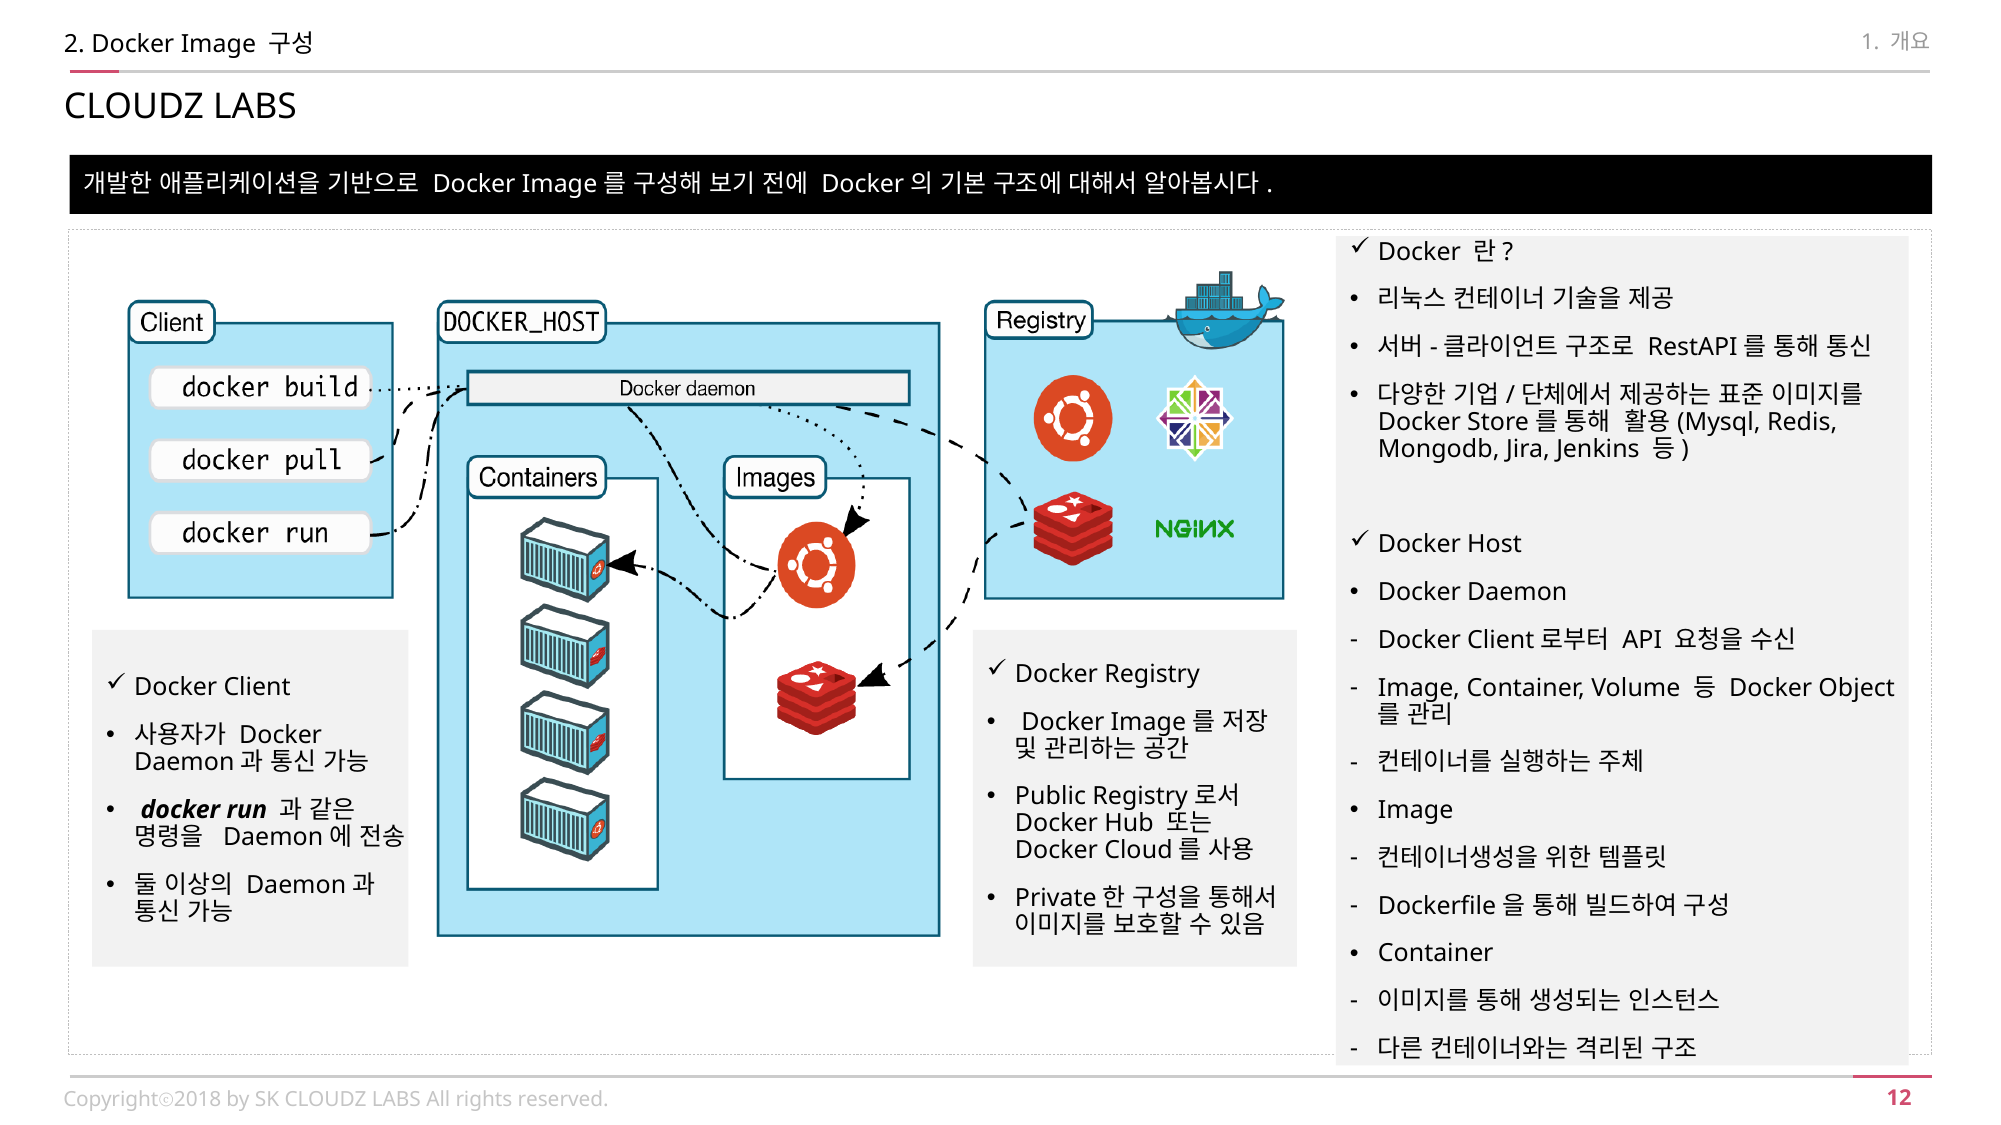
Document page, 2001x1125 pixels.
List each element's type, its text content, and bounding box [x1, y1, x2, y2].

list CLOUDZ LABS [50, 79, 1931, 144]
picture [81, 254, 1326, 964]
list 2. Docker Image 구성 [50, 30, 1153, 78]
list Docker 란? 리눅스 컨테이너 기술을 제공 서버-클라이언트 구조로 RestAPI를 통해 통신 다양한 기업/단체에서 제공하는 표준 이미지를Docker Store를 통해 활용(Mysql, Redis, Mongodb, Jira, Jenkins 등) Docker Host Docker Daemon Docker Client로부터 API 요청을 수신 Image, Container, Volume 등 Docker Object를 관리 컨테이너를 실행하는 주체 Image 컨테이너생성을 위한 템플릿 Dockerfile을 통해 빌드하여 구성 Container 이미지를 통해 생성되는 인스턴스 다른 컨테이너와는 격리된 구조 [1335, 236, 1909, 1066]
list 1. 개요 [1159, 30, 1931, 79]
footer Copyrightⓒ2018 by SK CLOUDZ LABS All rights reserved. [48, 1072, 1102, 1124]
list 개발한 애플리케이션을 기반으로 Docker Image를 구성해 보기 전에 Docker의 기본 구조에 대해서 알아봅시다. [69, 154, 1933, 214]
